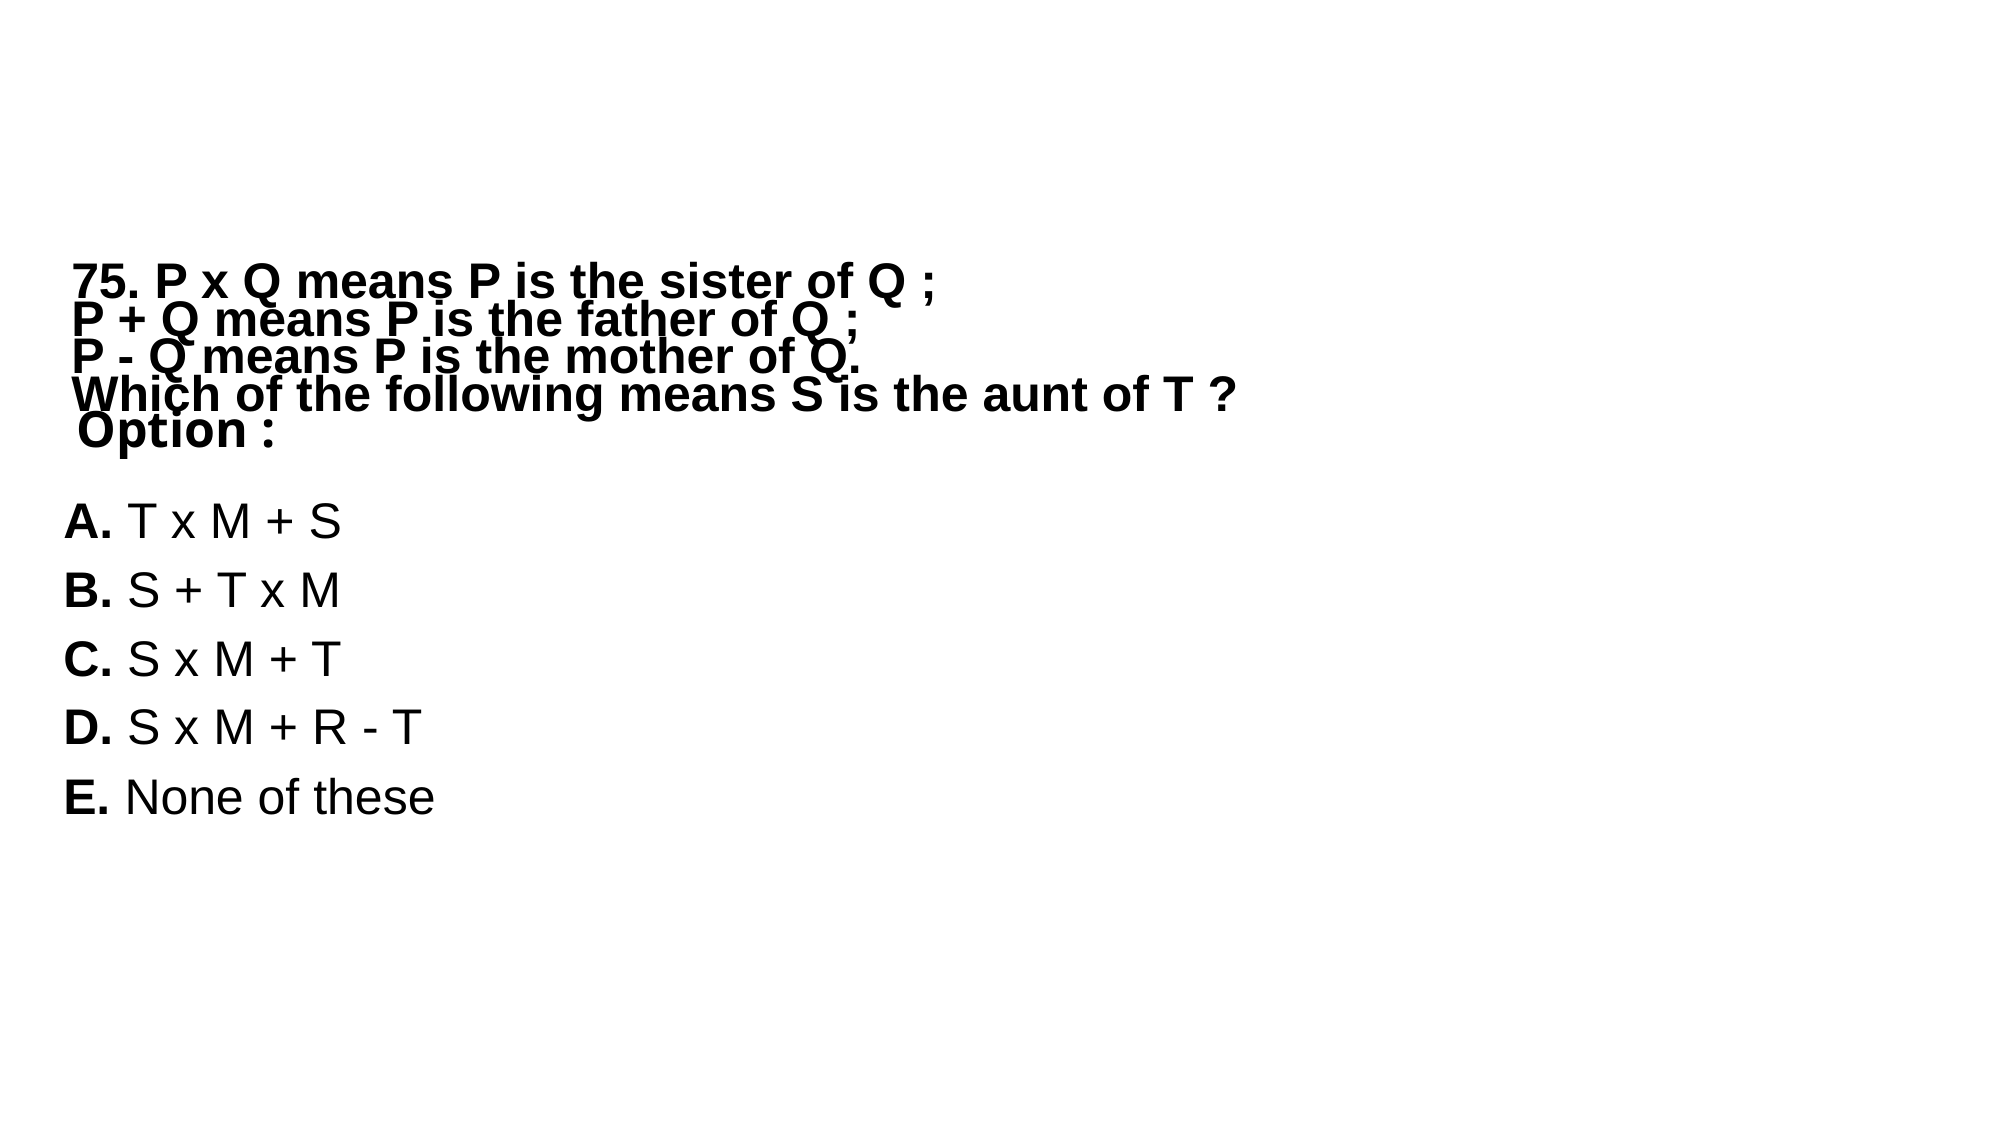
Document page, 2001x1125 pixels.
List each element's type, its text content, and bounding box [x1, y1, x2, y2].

text_box 75. P x Q means P is the sister of Q ; P + Q means P is the father of Q ; P - Q means P is the mother of Q. Which of the following means S is the aunt of T ? Option : A. T x M + S B. S + T x M C. S x M + T D. S x M + R - T E. None of these [48, 264, 1769, 892]
